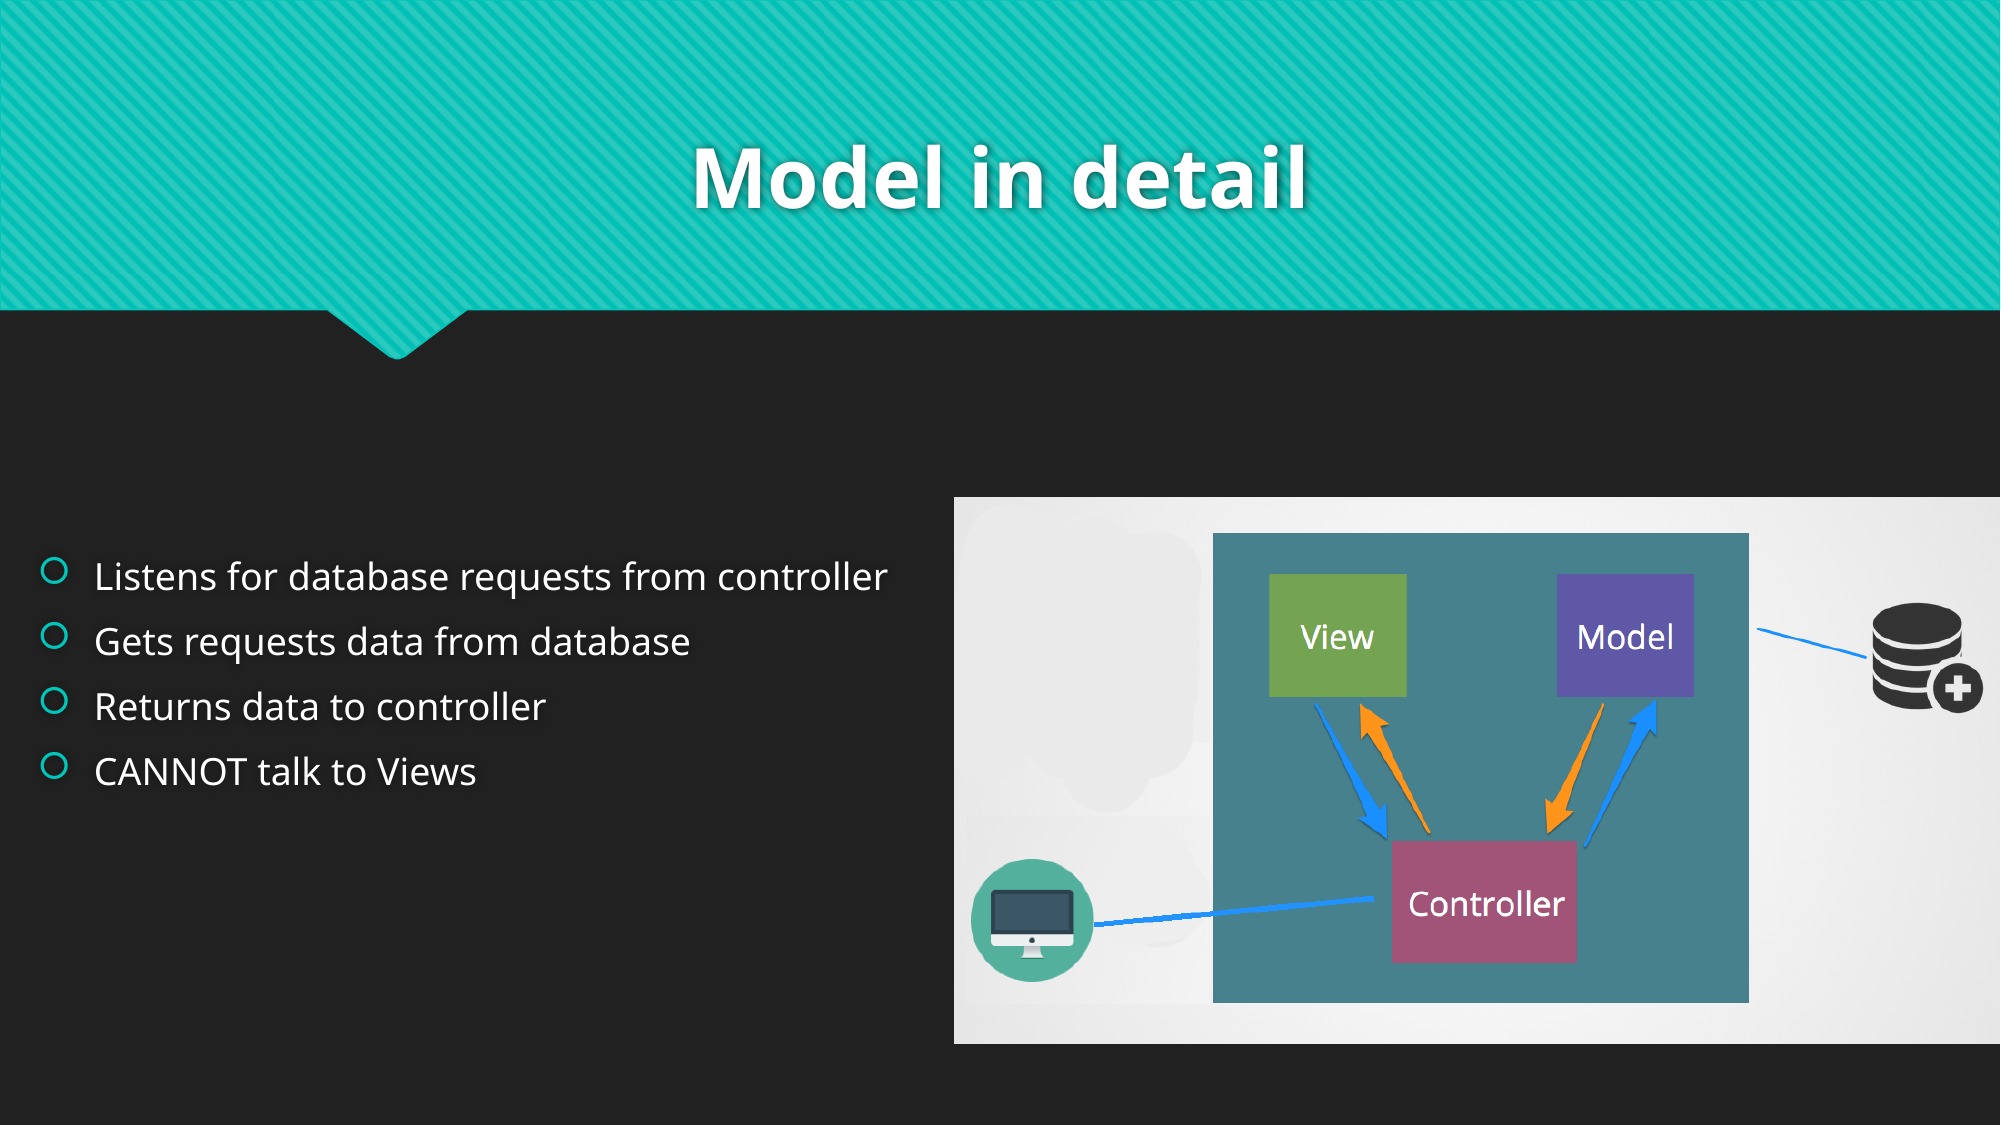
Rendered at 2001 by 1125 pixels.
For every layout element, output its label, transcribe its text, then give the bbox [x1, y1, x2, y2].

picture [953, 496, 2000, 1044]
title Model in detail [132, 73, 1868, 233]
list Listens for database requests from controller Gets requests data from database Returns data to controller CANNOT talk to Views [22, 374, 1754, 972]
